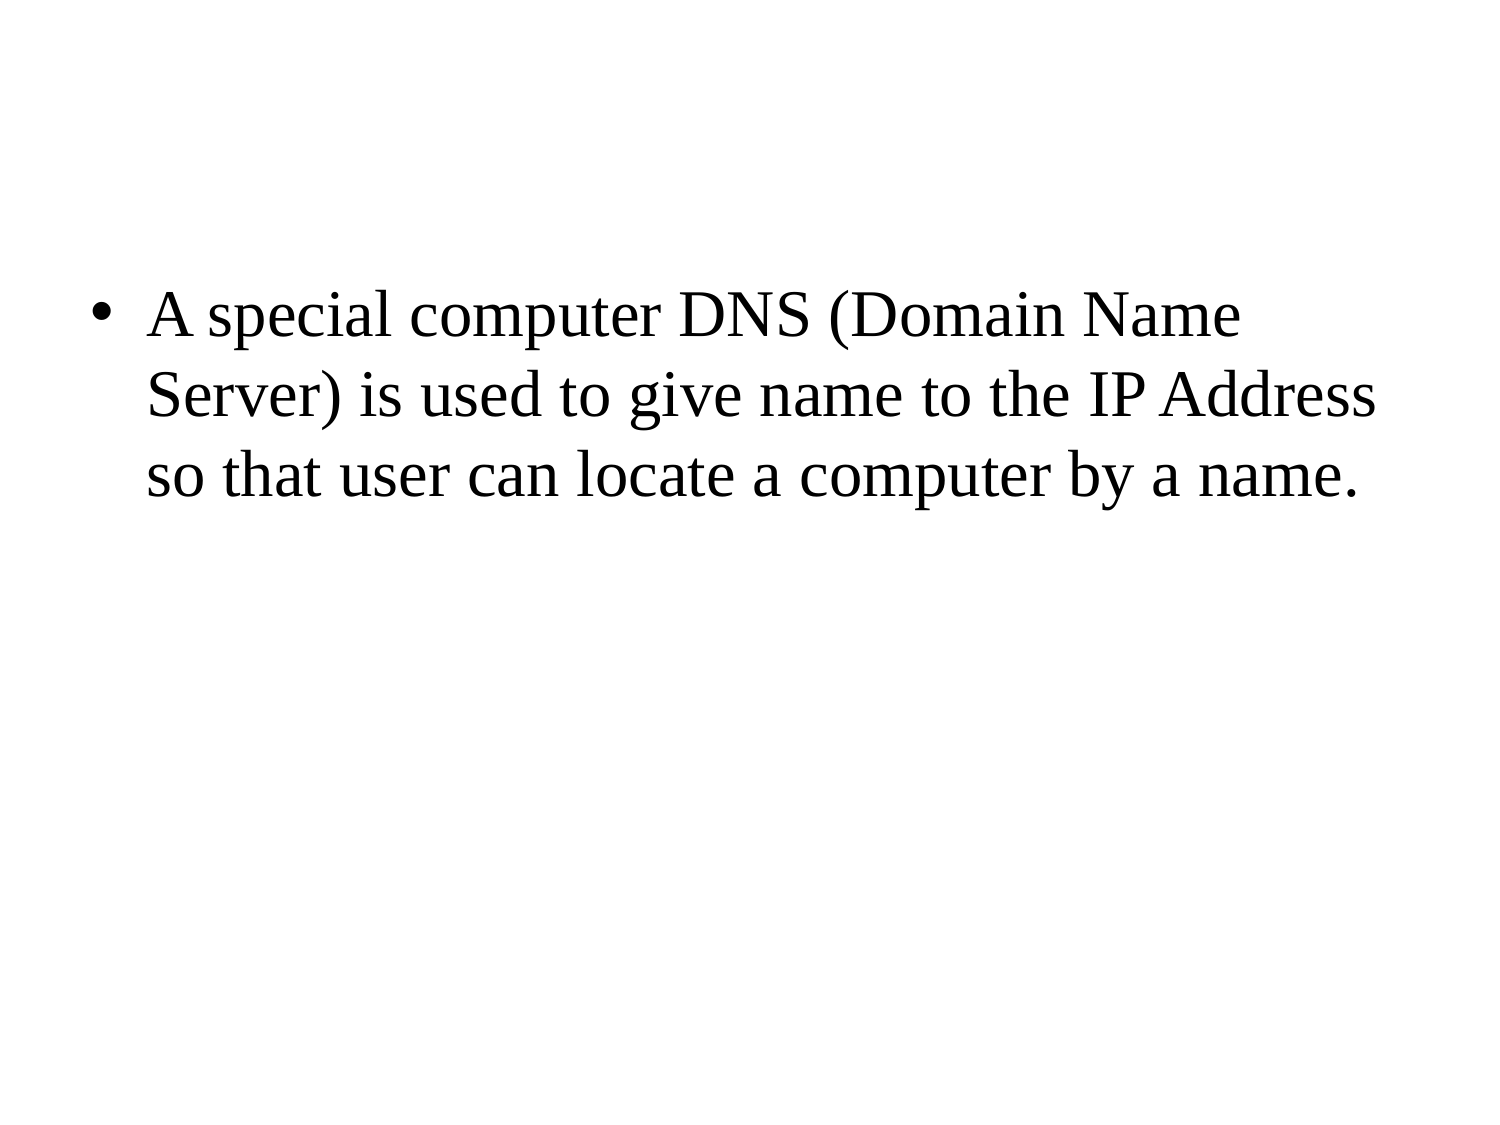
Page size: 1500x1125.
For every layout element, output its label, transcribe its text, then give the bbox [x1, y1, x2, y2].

list A special computer DNS (Domain Name Server) is used to give name to the IP Address so that user can locate a computer by a name. [75, 262, 1425, 1005]
